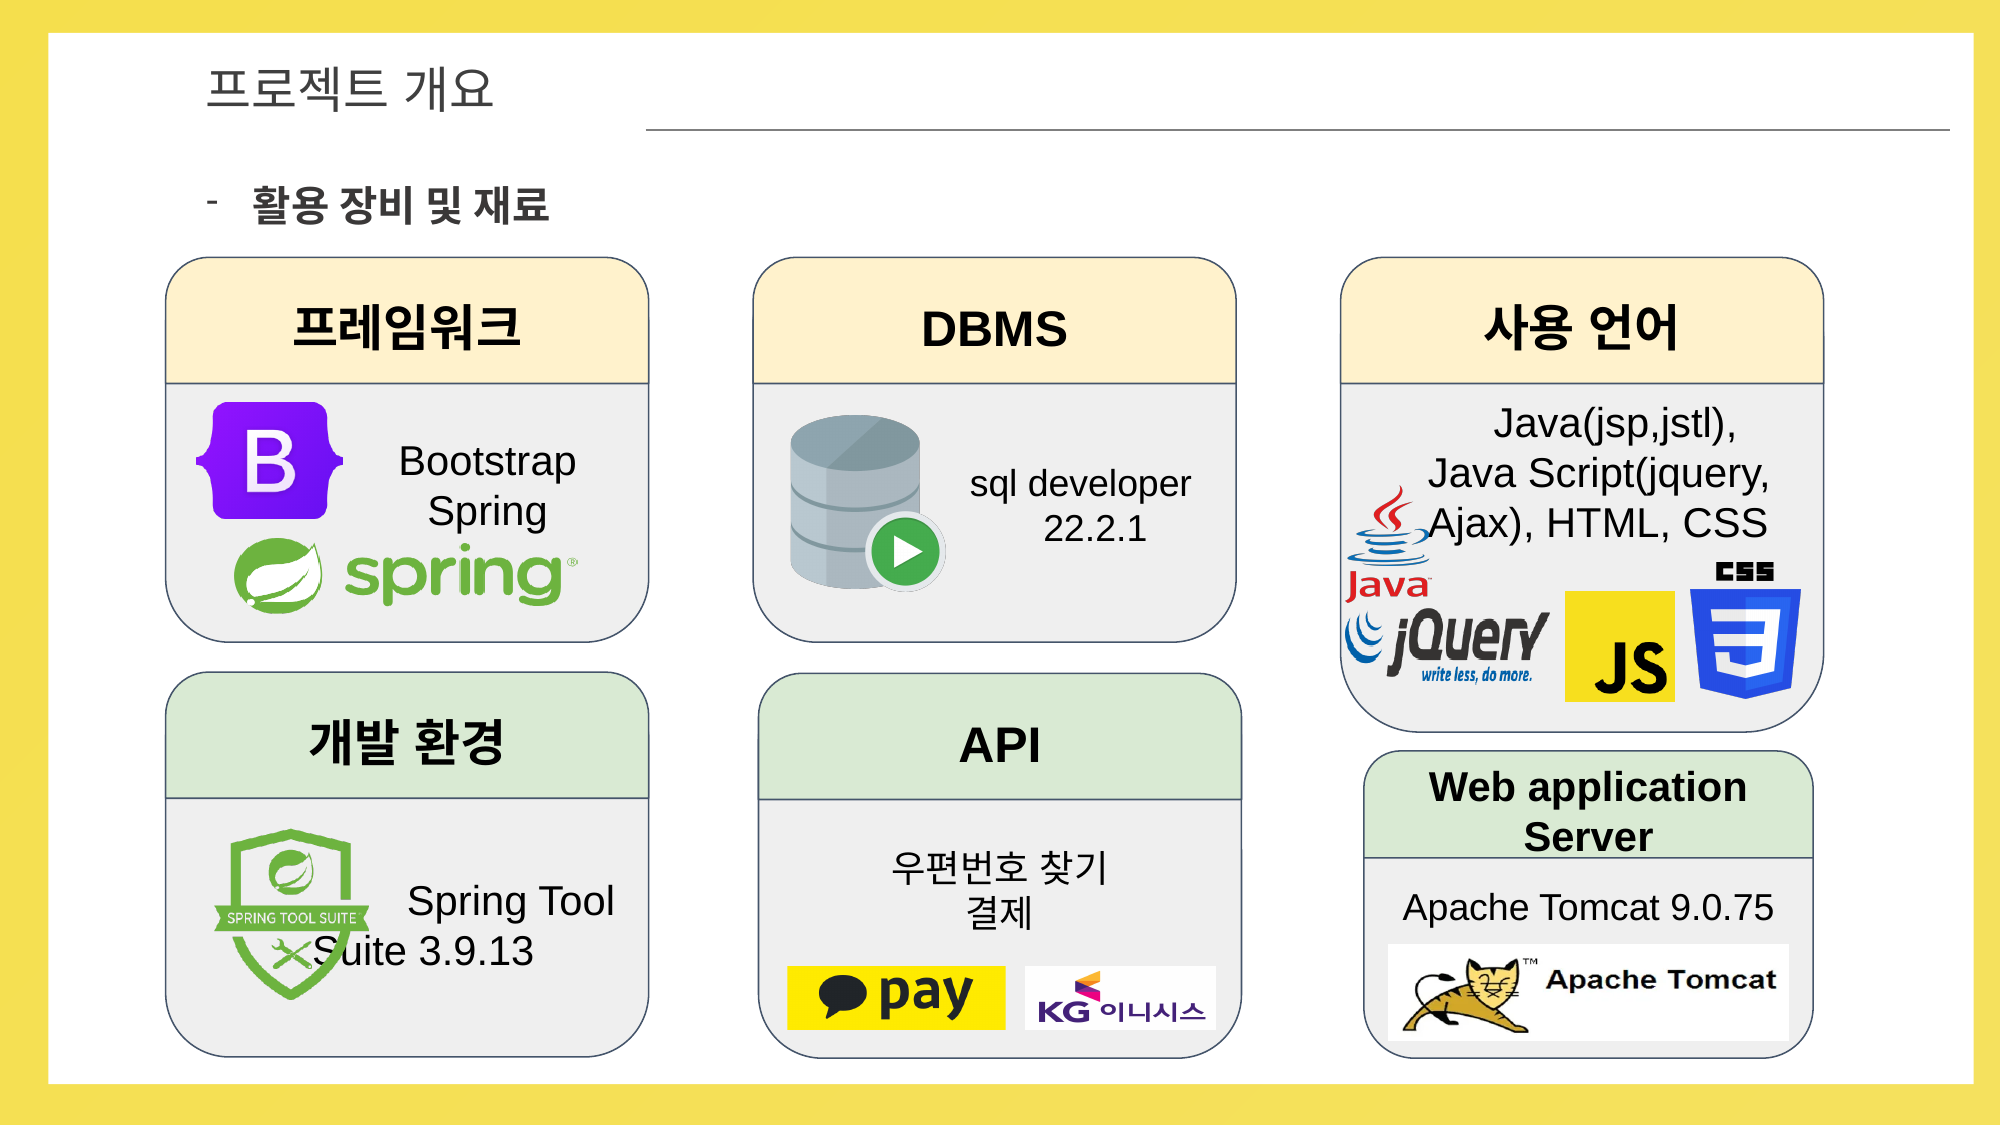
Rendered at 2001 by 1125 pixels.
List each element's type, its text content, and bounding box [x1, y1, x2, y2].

text_box 사용 언어 [1340, 257, 1824, 384]
picture [1344, 485, 1432, 603]
text_box Apache Tomcat 9.0.75 [1363, 858, 1814, 1059]
picture [213, 827, 370, 1001]
text_box Java(jsp,jstl), Java Script(jquery, Ajax), HTML, CSS [1340, 384, 1824, 733]
text_box Spring Tool Suite 3.9.13 [165, 799, 649, 1057]
text_box Bootstrap Spring [165, 384, 649, 643]
text_box 프로젝트 개요 [190, 51, 550, 127]
text_box 프레임워크 [165, 257, 649, 384]
picture [1564, 591, 1676, 702]
text_box 활용 장비 및 재료 [190, 171, 1018, 268]
text_box API [758, 673, 1242, 800]
text_box 개발 환경 [165, 672, 649, 799]
text_box 01 [41, 32, 233, 148]
text_box sql developer 22.2.1 [753, 384, 1237, 643]
picture [233, 537, 579, 615]
picture [1388, 944, 1789, 1041]
picture [1690, 562, 1801, 699]
text_box Web application Server [1363, 750, 1814, 858]
picture [790, 415, 946, 593]
picture [196, 402, 343, 520]
text_box DBMS [753, 257, 1237, 384]
picture [786, 966, 1006, 1031]
picture [1344, 608, 1550, 685]
text_box 우편번호 찾기 결제 [758, 800, 1242, 1059]
text_box [48, 32, 1974, 1085]
picture [1024, 966, 1216, 1031]
